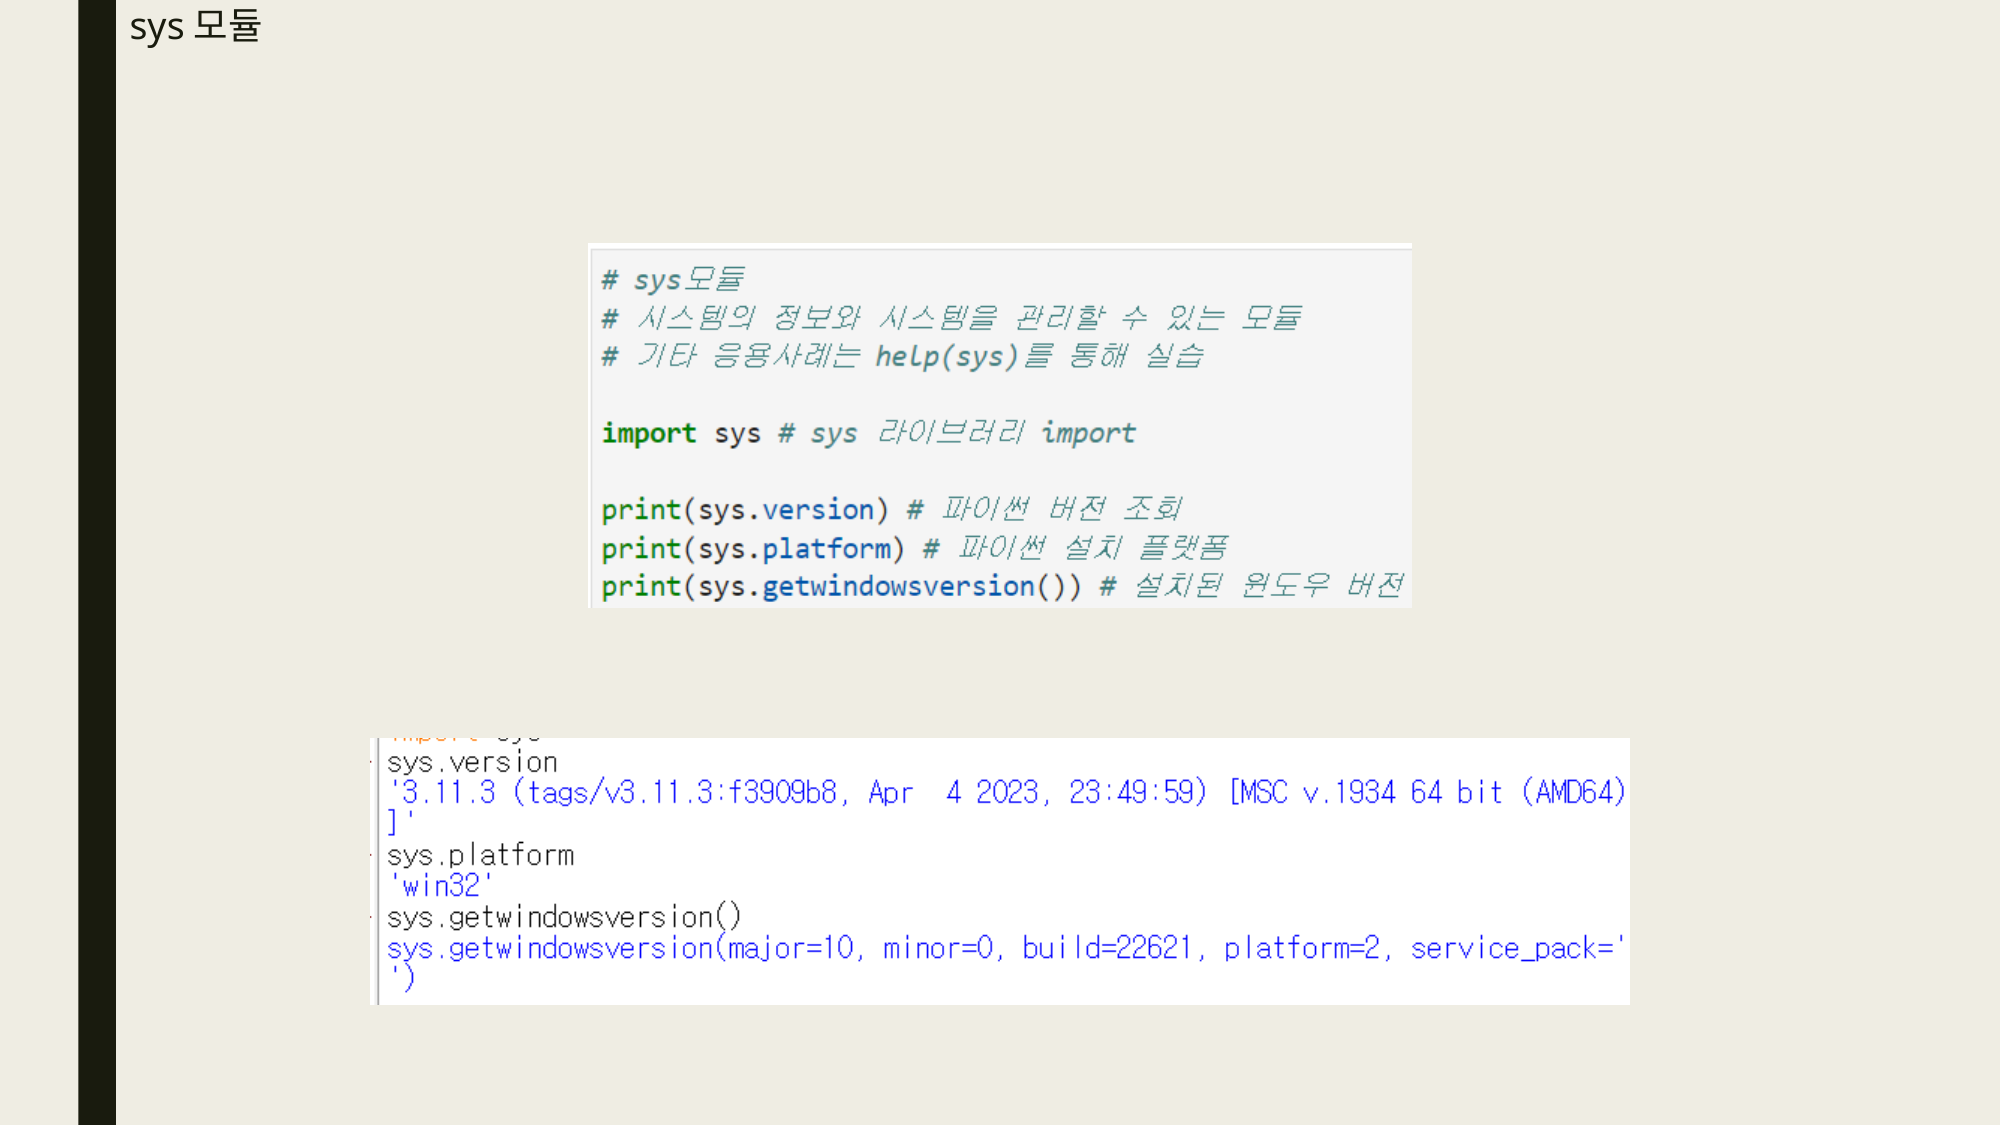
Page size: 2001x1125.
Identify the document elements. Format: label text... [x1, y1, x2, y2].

picture [587, 243, 1412, 608]
title sys모듈 [114, 0, 1690, 57]
picture [370, 738, 1630, 1005]
